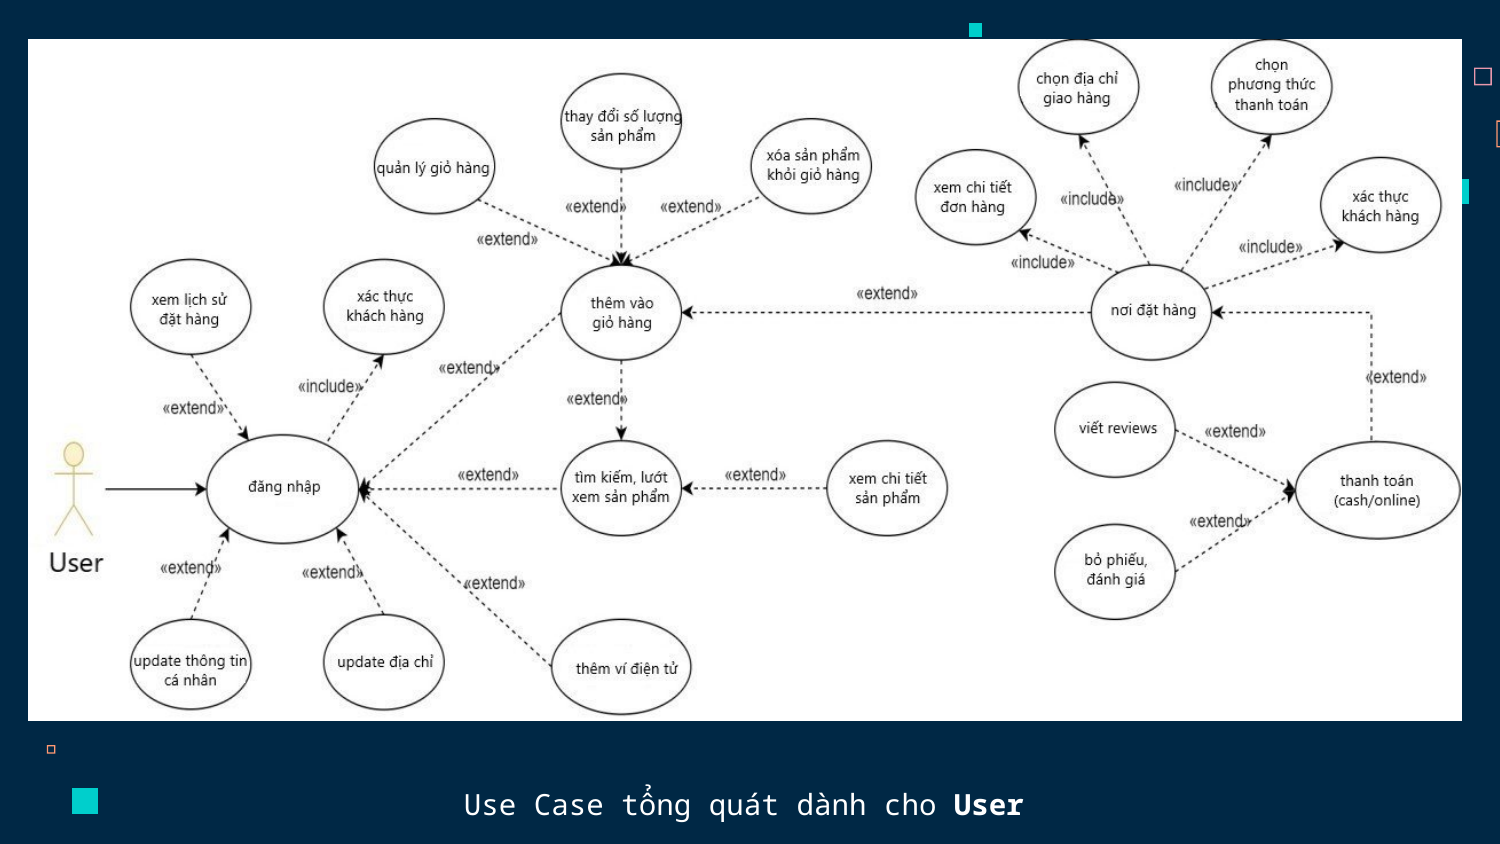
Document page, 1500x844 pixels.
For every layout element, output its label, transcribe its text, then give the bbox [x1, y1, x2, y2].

title Use Case tổng quát dành cho User [111, 778, 1377, 830]
picture [28, 39, 1462, 722]
